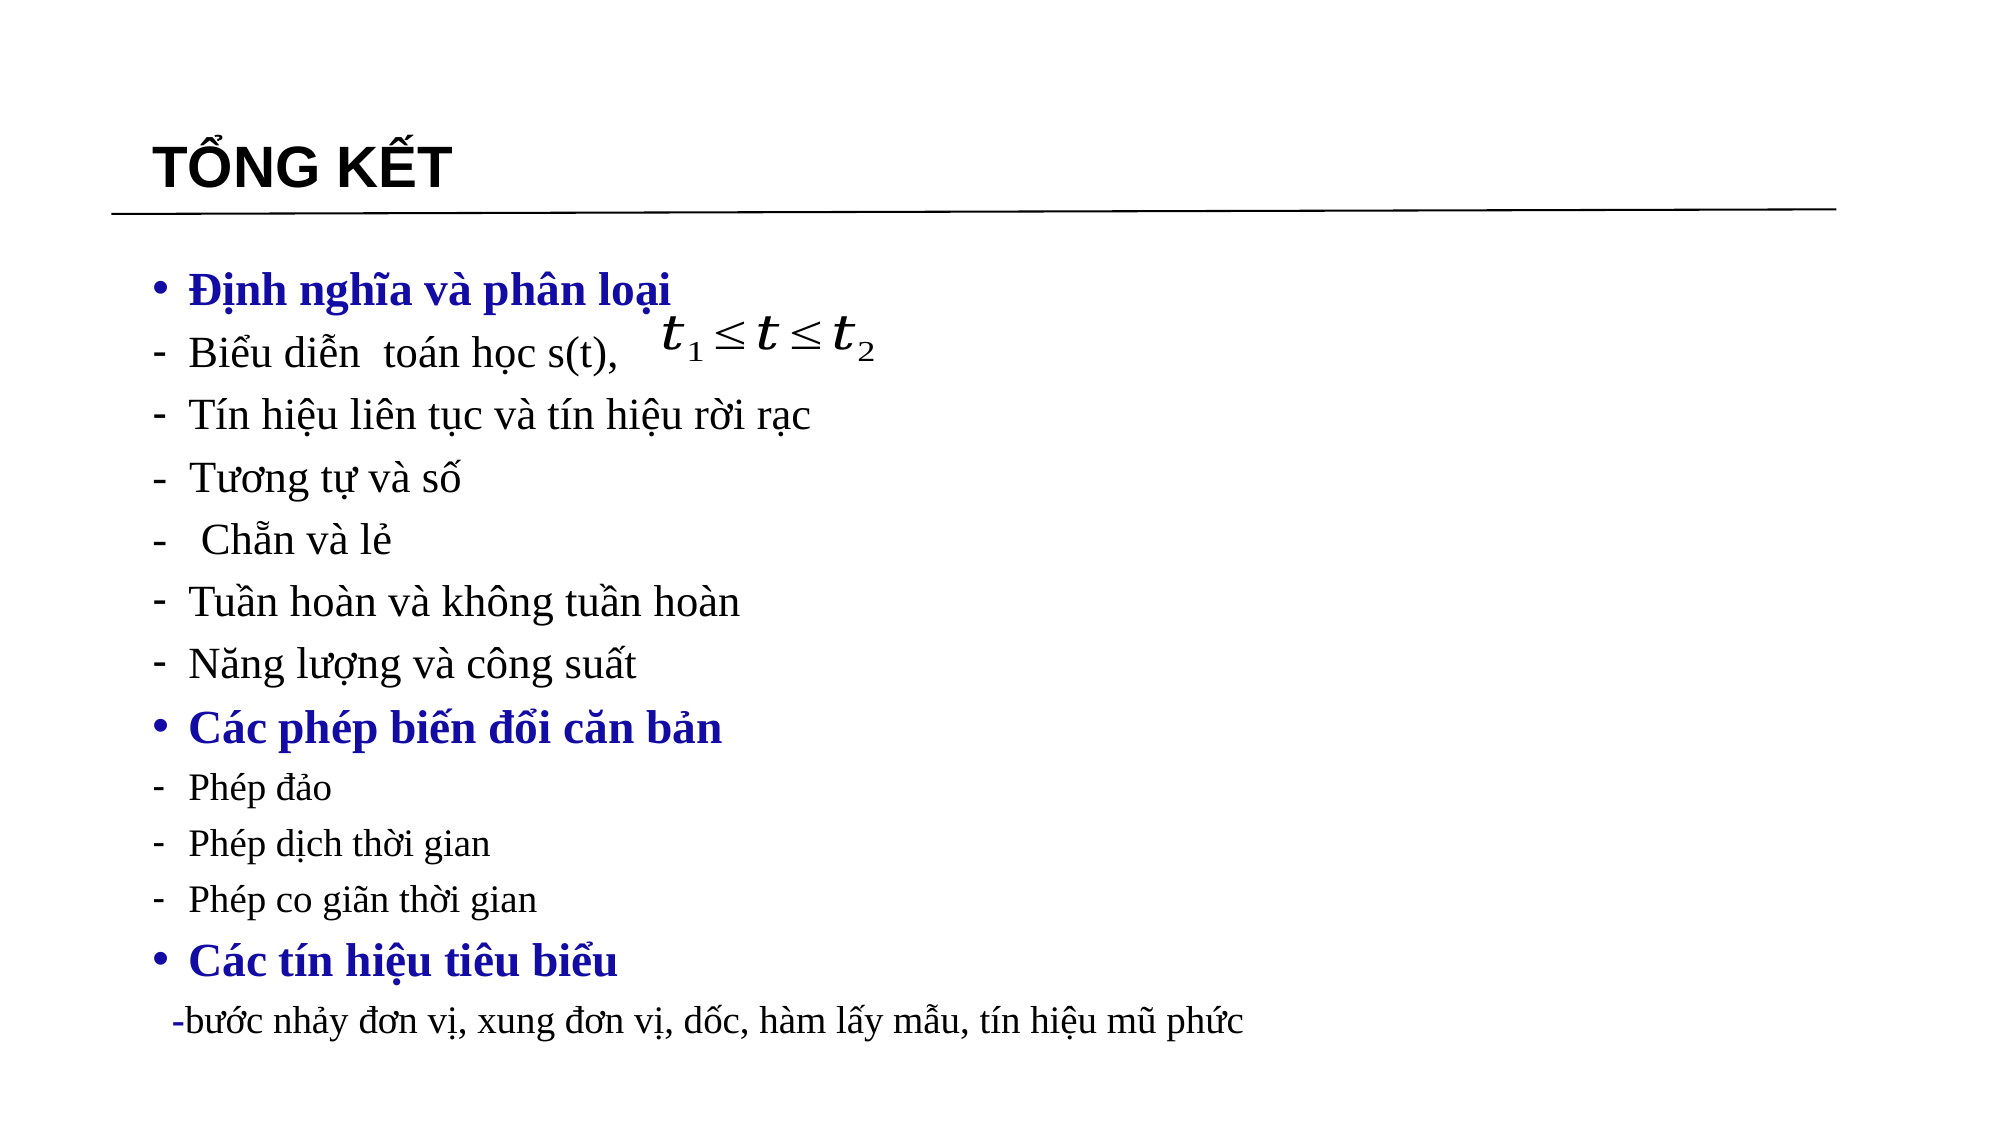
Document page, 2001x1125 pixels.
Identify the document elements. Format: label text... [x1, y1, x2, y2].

list Định nghĩa và phân loại Biểu diễn toán học s(t), Tín hiệu liên tục và tín hiệu rời rạc - Tương tự và số - Chẵn và lẻ Tuần hoàn và không tuần hoàn Năng lượng và công suất Các phép biến đổi căn bản Phép đảo Phép dịch thời gian Phép co giãn thời gian Các tín hiệu tiêu biểu -bước nhảy đơn vị, xung đơn vị, dốc, hàm lấy mẫu, tín hiệu mũ phức [137, 256, 1863, 1061]
title TỔNG KẾT [137, 59, 1863, 256]
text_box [111, 209, 1837, 214]
